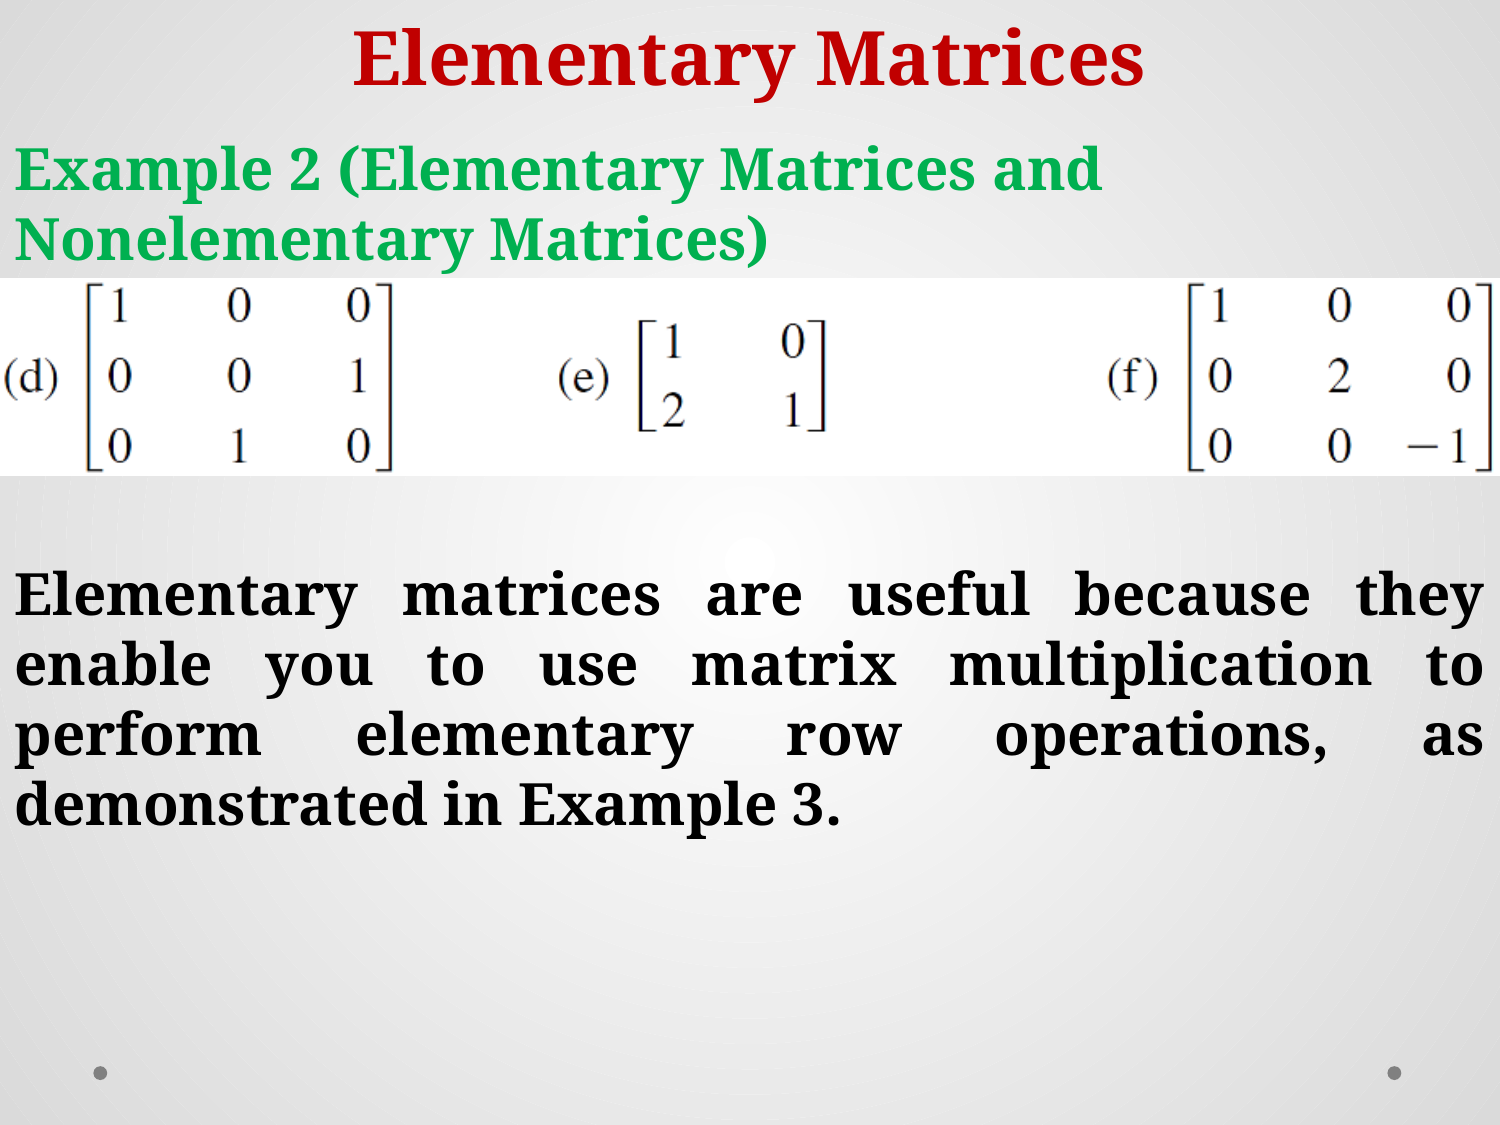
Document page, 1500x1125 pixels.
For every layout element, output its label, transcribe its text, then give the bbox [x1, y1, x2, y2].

text_box Example 2 (Elementary Matrices and Nonelementary Matrices) [0, 124, 1500, 278]
text_box Elementary Matrices [0, 3, 1500, 109]
text_box Elementary matrices are useful because they enable you to use matrix multiplication to perform elementary row operations, as demonstrated in Example 3. [0, 549, 1500, 845]
picture [0, 278, 1500, 476]
